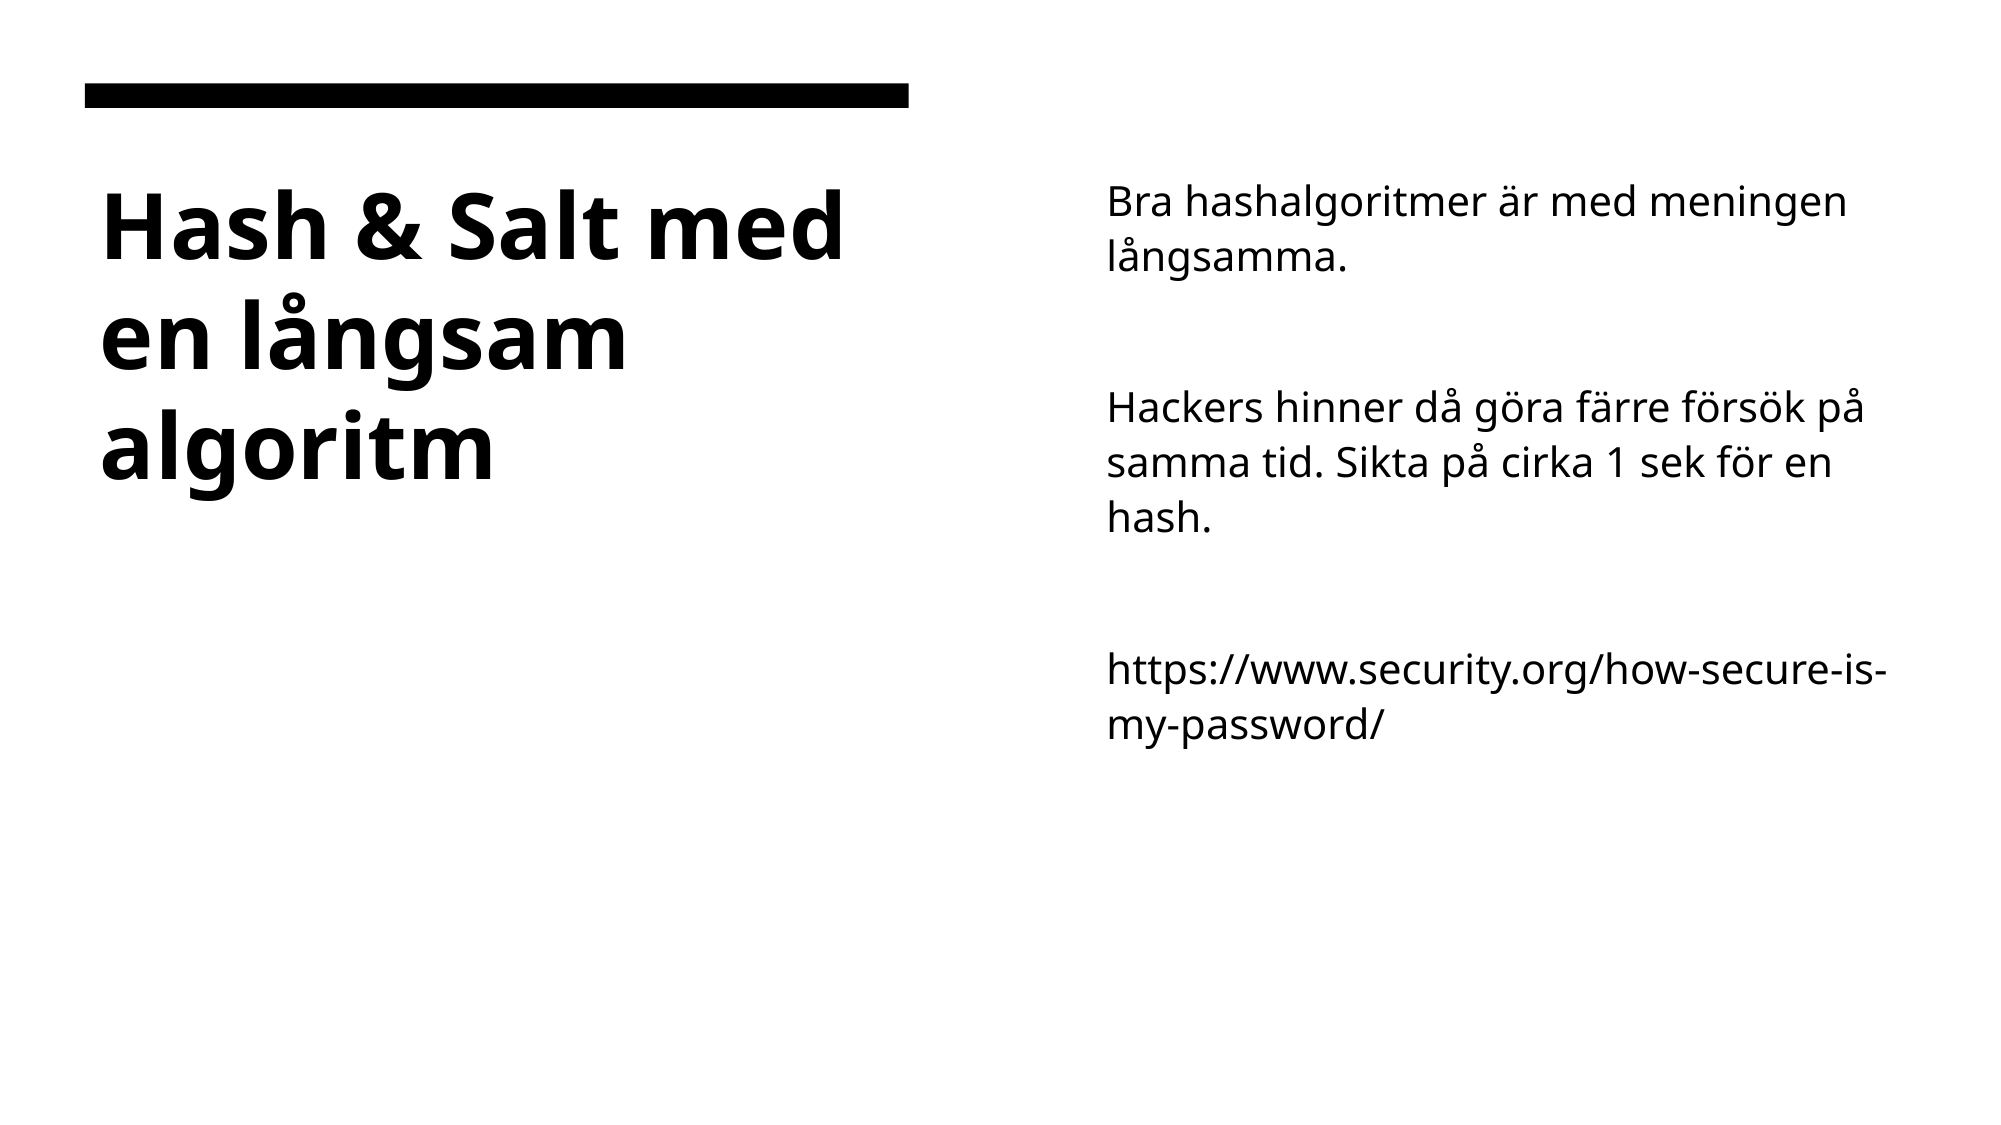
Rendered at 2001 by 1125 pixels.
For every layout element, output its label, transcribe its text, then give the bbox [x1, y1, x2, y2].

list Bra hashalgoritmer är med meningen långsamma. Hackers hinner då göra färre försök på samma tid. Sikta på cirka 1 sek för en hash. https://www.security.org/how-secure-is-my-password/ [1091, 161, 1915, 962]
title Hash & Salt med en långsam algoritm [84, 160, 909, 533]
